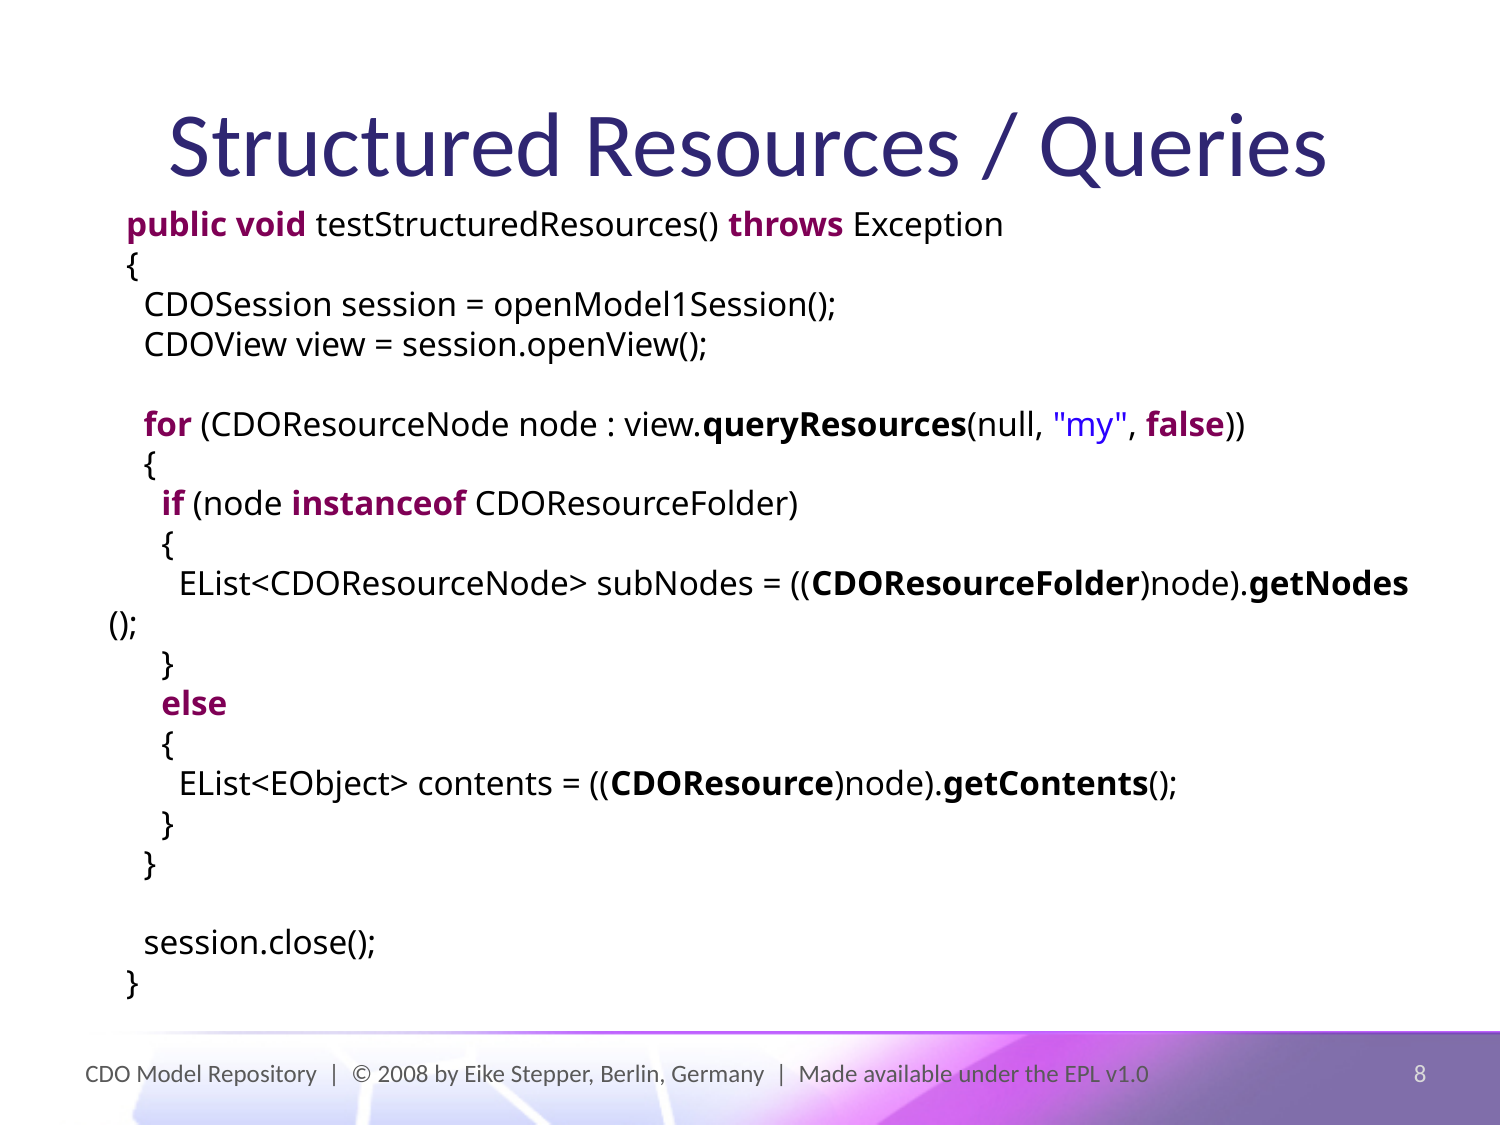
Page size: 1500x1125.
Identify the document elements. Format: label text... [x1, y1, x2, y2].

picture [0, 1031, 1500, 1125]
slide_number 8 [1335, 1042, 1442, 1103]
footer CDO Model Repository | © 2008 by Eike Stepper, Berlin, Germany | Made available under the EPL v1.0 [70, 1042, 1325, 1103]
text_box public void testStructuredResources() throws Exception { CDOSession session = openModel1Session(); CDOView view = session.openView(); for (CDOResourceNode node : view.queryResources(null, "my", false)) { if (node instanceof CDOResourceFolder) { EList<CDOResourceNode> subNodes = ((CDOResourceFolder)node).getNodes(); } else { EList<EObject> contents = ((CDOResource)node).getContents(); } } session.close(); } [93, 195, 1430, 1009]
title Structured Resources / Queries [70, 46, 1430, 233]
